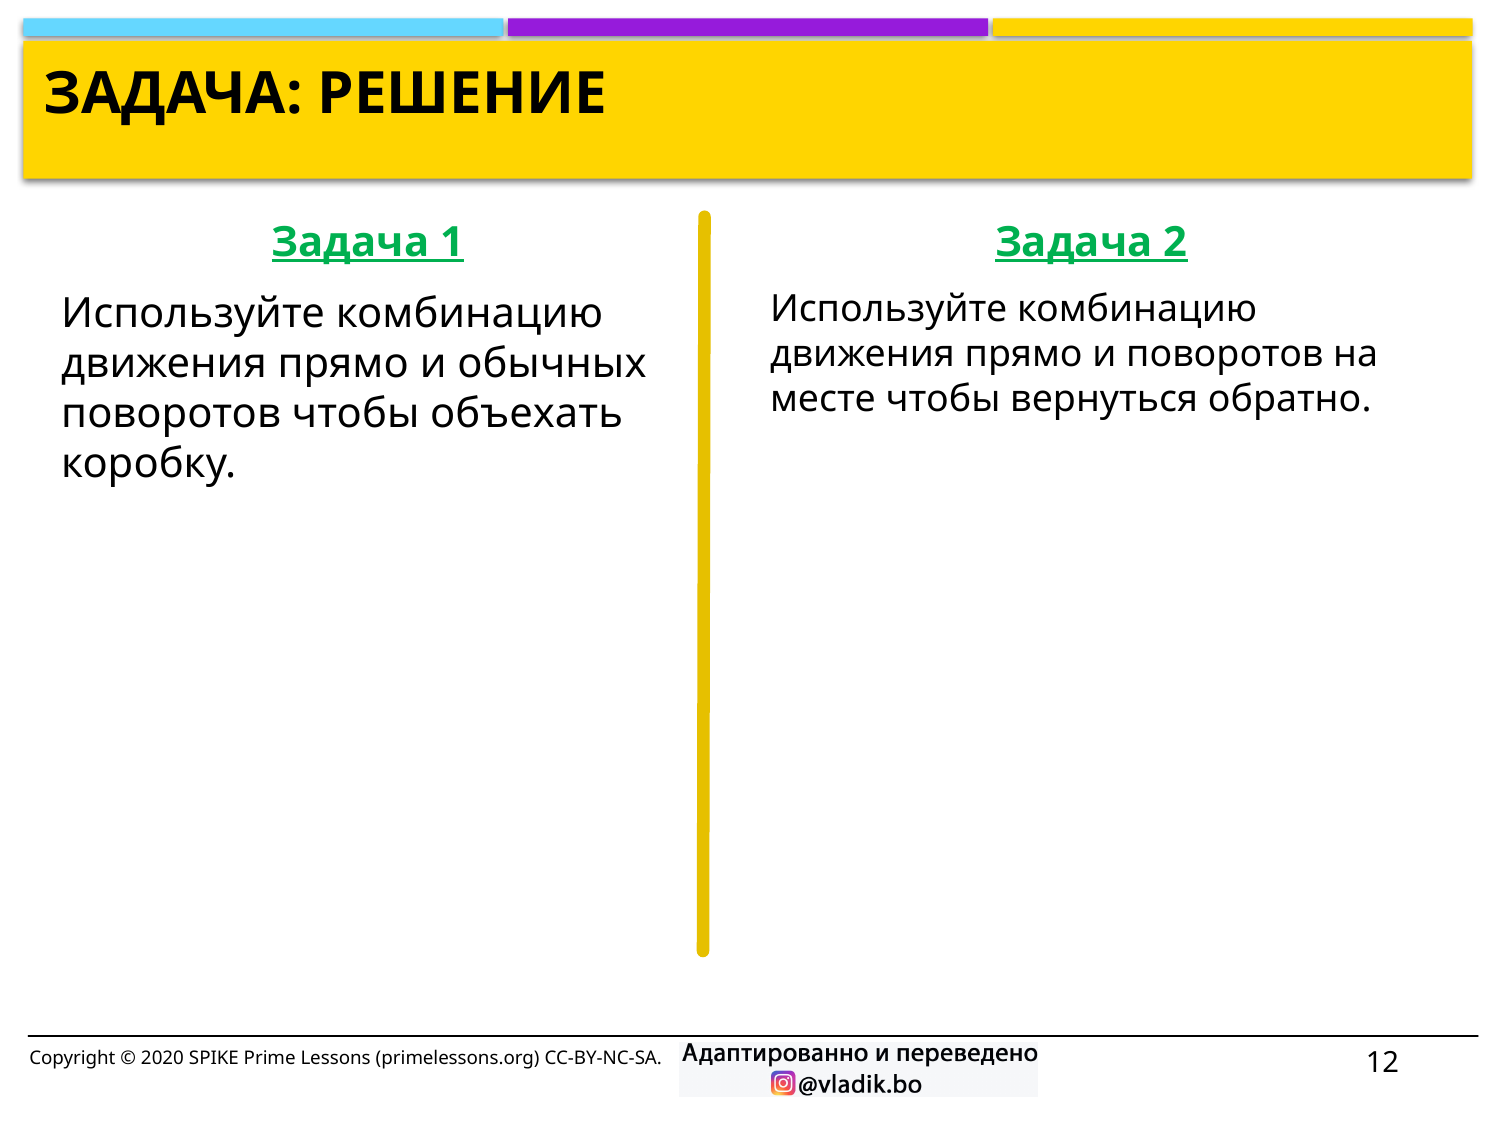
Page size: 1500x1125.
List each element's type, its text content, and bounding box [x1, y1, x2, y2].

picture [679, 1042, 1039, 1098]
footer Copyright © 2020 SPIKE Prime Lessons (primelessons.org) CC-BY-NC-SA. [14, 1038, 1114, 1099]
title Задача: решение [28, 48, 1464, 172]
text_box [702, 216, 706, 952]
slide_number 12 [1351, 1036, 1478, 1097]
text_box Задача 1 Используйте комбинацию движения прямо и обычных поворотов чтобы объехать коробку. [46, 206, 690, 925]
list Задача 2 Используйте комбинацию движения прямо и поворотов на месте чтобы вернуться обратно. [755, 206, 1428, 925]
